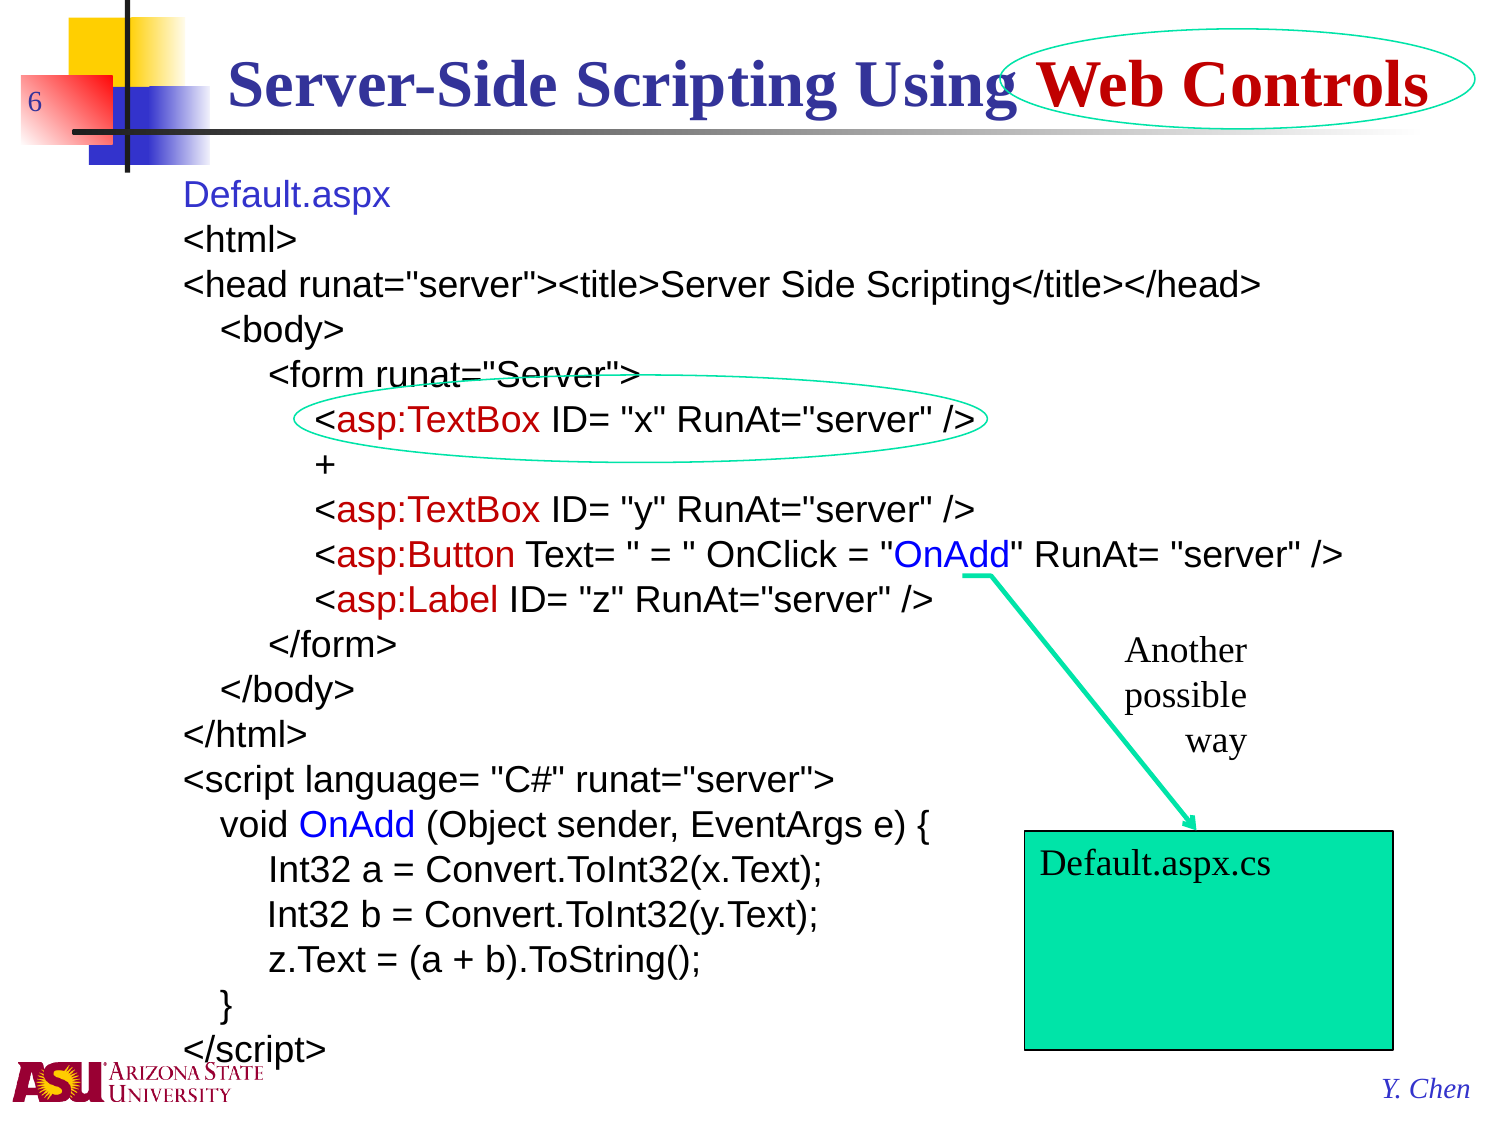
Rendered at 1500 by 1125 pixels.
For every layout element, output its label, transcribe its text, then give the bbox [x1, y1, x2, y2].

text_box [962, 575, 1049, 670]
slide_number 6 [12, 49, 126, 126]
text_box [999, 28, 1475, 129]
title Server-Side Scripting Using Web Controls [212, 24, 1488, 128]
text_box Another possible way [1049, 617, 1263, 768]
text_box Default.aspx.cs [1024, 830, 1393, 1050]
text_box [293, 374, 988, 463]
text_box Default.aspx <html> <head runat="server"><title>Server Side Scripting</title></head> <body> <form runat="Server"> <asp:TextBox ID= "x" RunAt="server" /> + <asp:TextBox ID= "y" RunAt="server" /> <asp:Button Text= " = " OnClick = "OnAdd" RunAt= "server" /> <asp:Label ID= "z" RunAt="server" /> </form> </body> </html> <script language= "C#" runat="server"> void OnAdd (Object sender, EventArgs e) { Int32 a = Convert.ToInt32(x.Text); Int32 b = Convert.ToInt32(y.Text); z.Text = (a + b).ToString(); } </script> [168, 162, 1370, 1078]
picture [12, 1062, 263, 1102]
text_box [1139, 768, 1197, 831]
